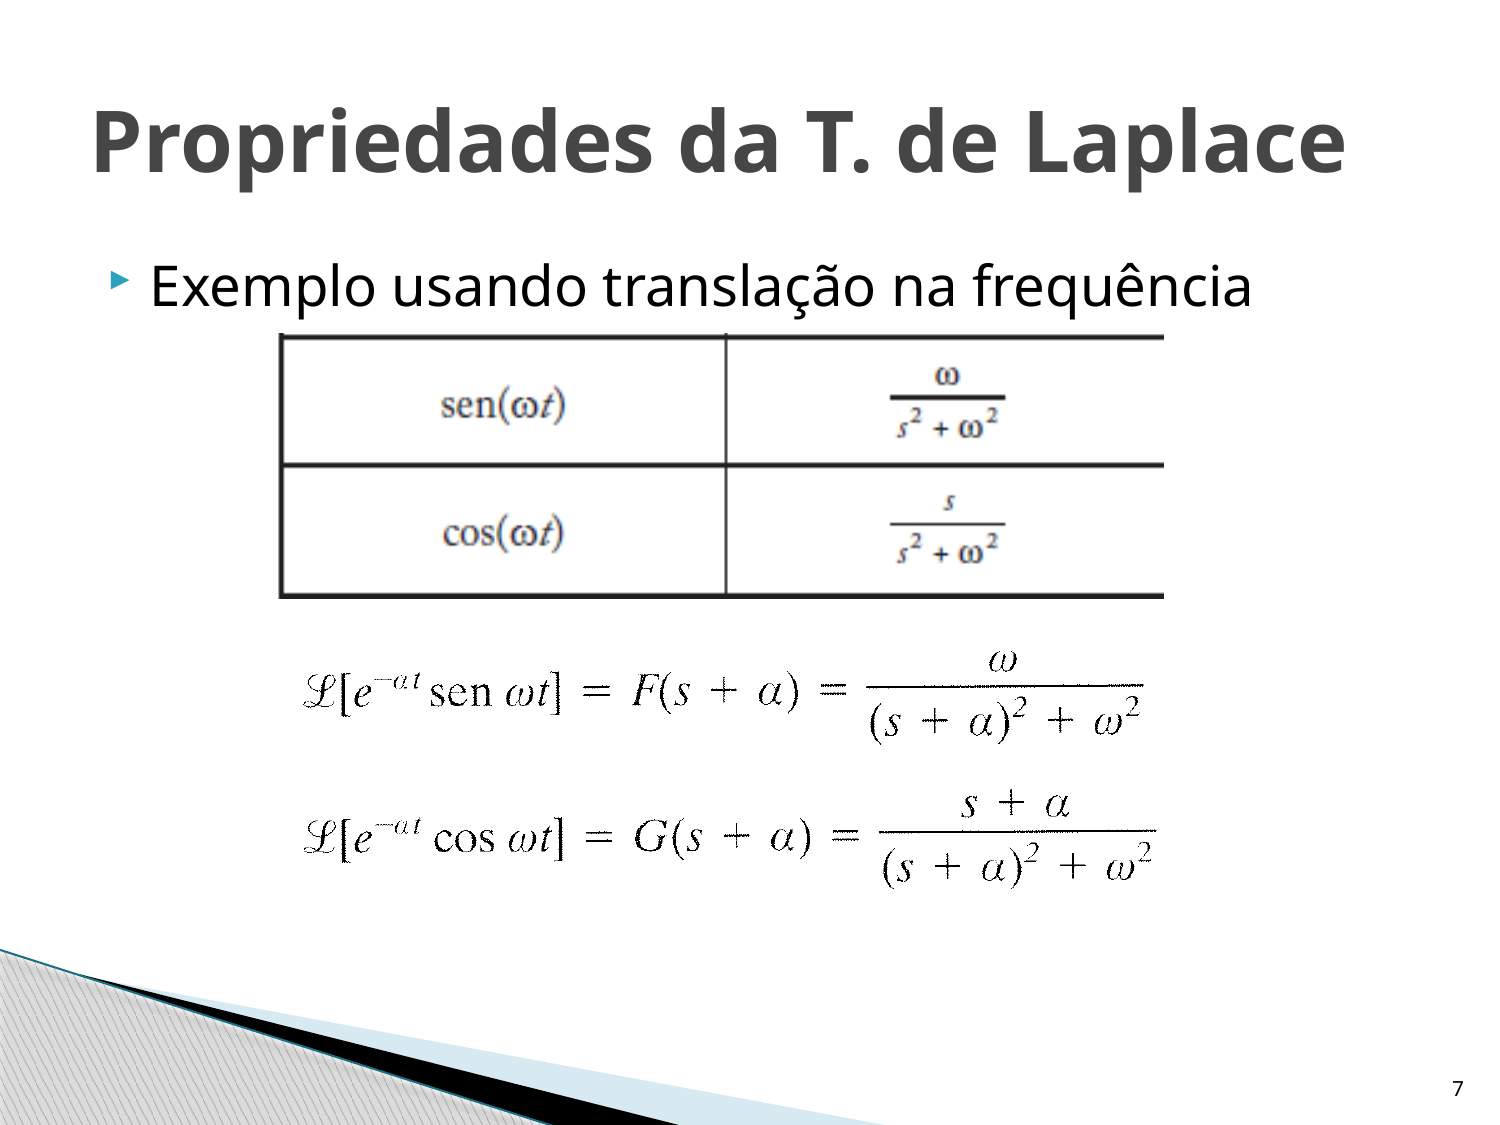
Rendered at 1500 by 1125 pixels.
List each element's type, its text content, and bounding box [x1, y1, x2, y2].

list Exemplo usando translação na frequência [75, 243, 1425, 986]
slide_number 7 [1418, 1051, 1479, 1112]
title Propriedades da T. de Laplace [75, 45, 1425, 233]
picture [241, 604, 1239, 918]
picture [277, 333, 1164, 600]
